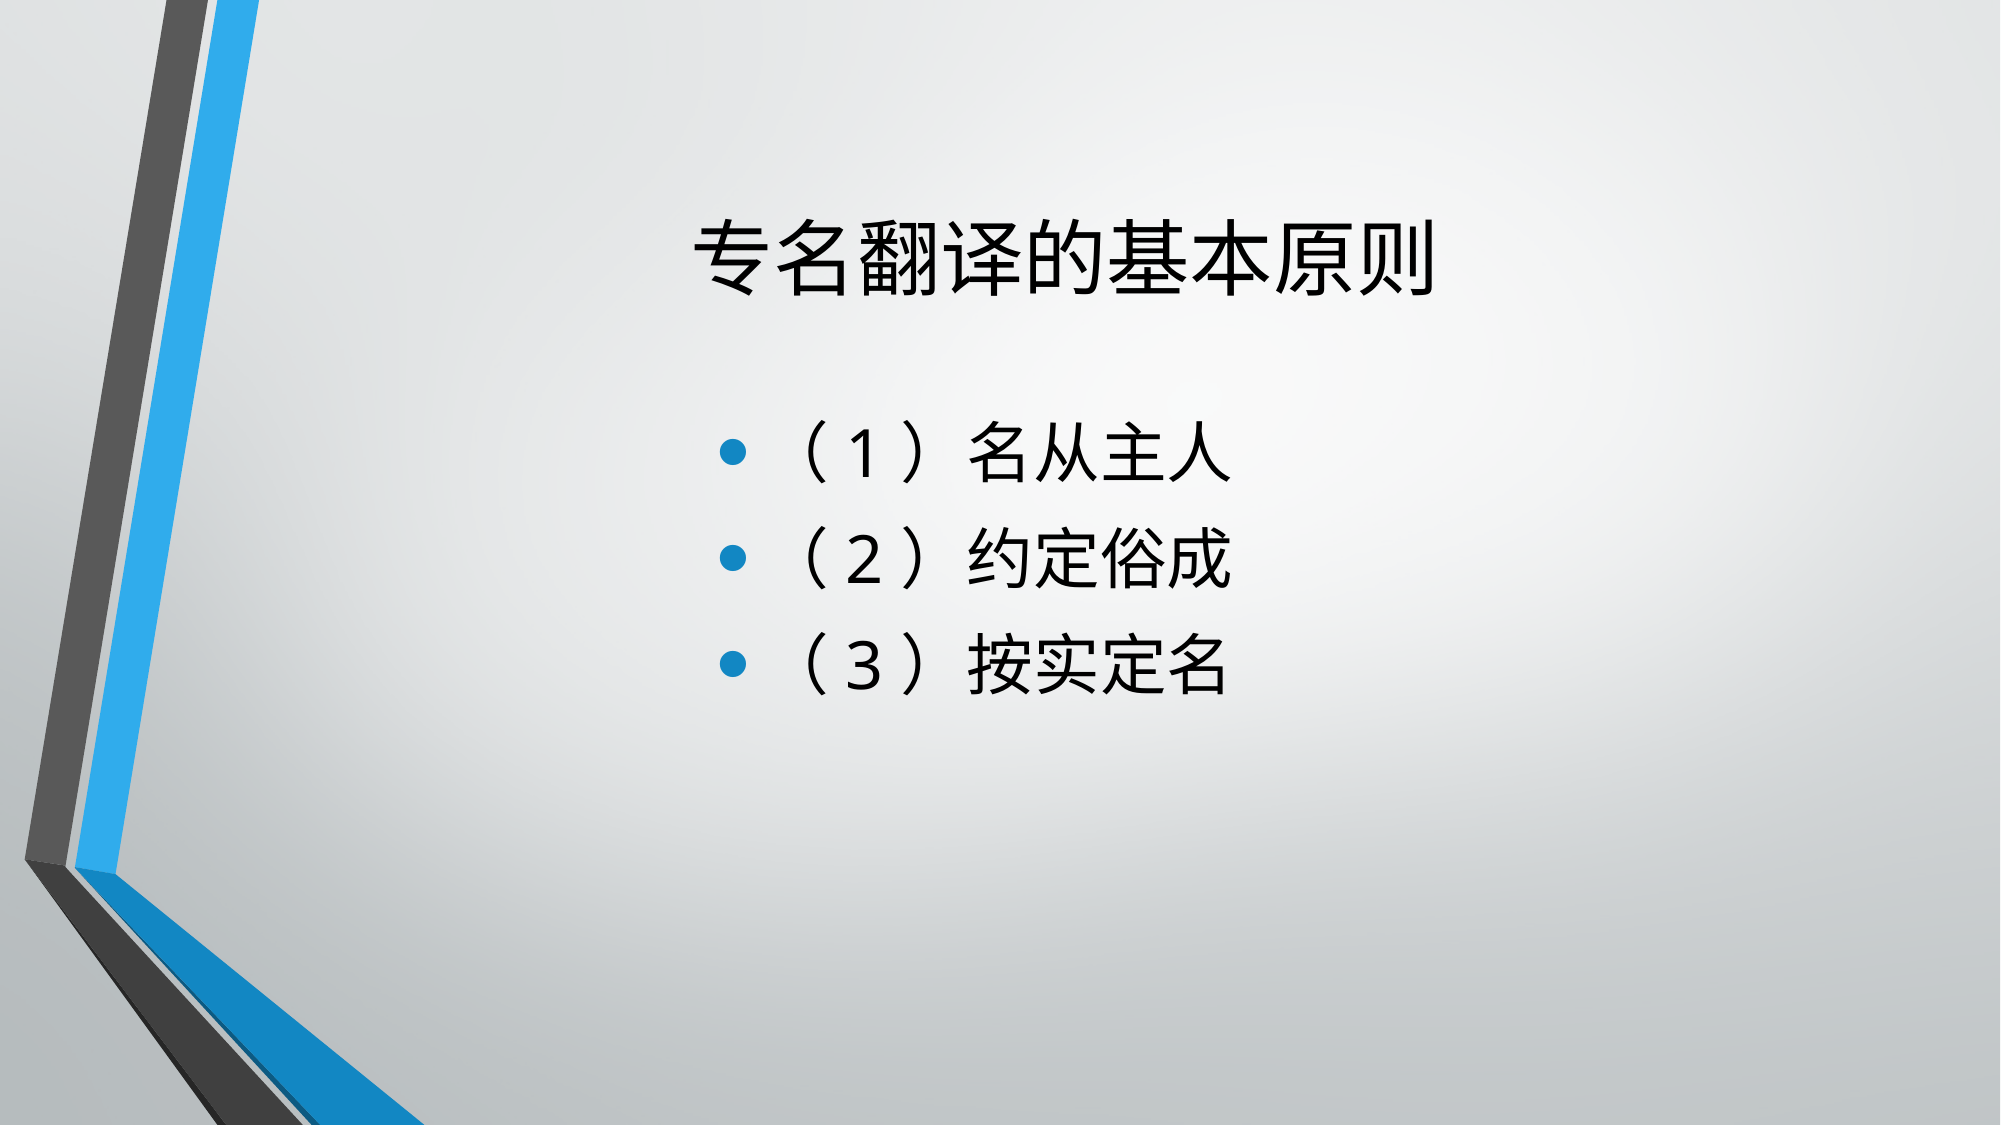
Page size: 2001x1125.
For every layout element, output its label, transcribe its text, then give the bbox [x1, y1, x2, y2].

list （1）名从主人 （2）约定俗成 （3）按实定名 [701, 302, 1371, 812]
title 专名翻译的基本原则 [243, 112, 1887, 400]
